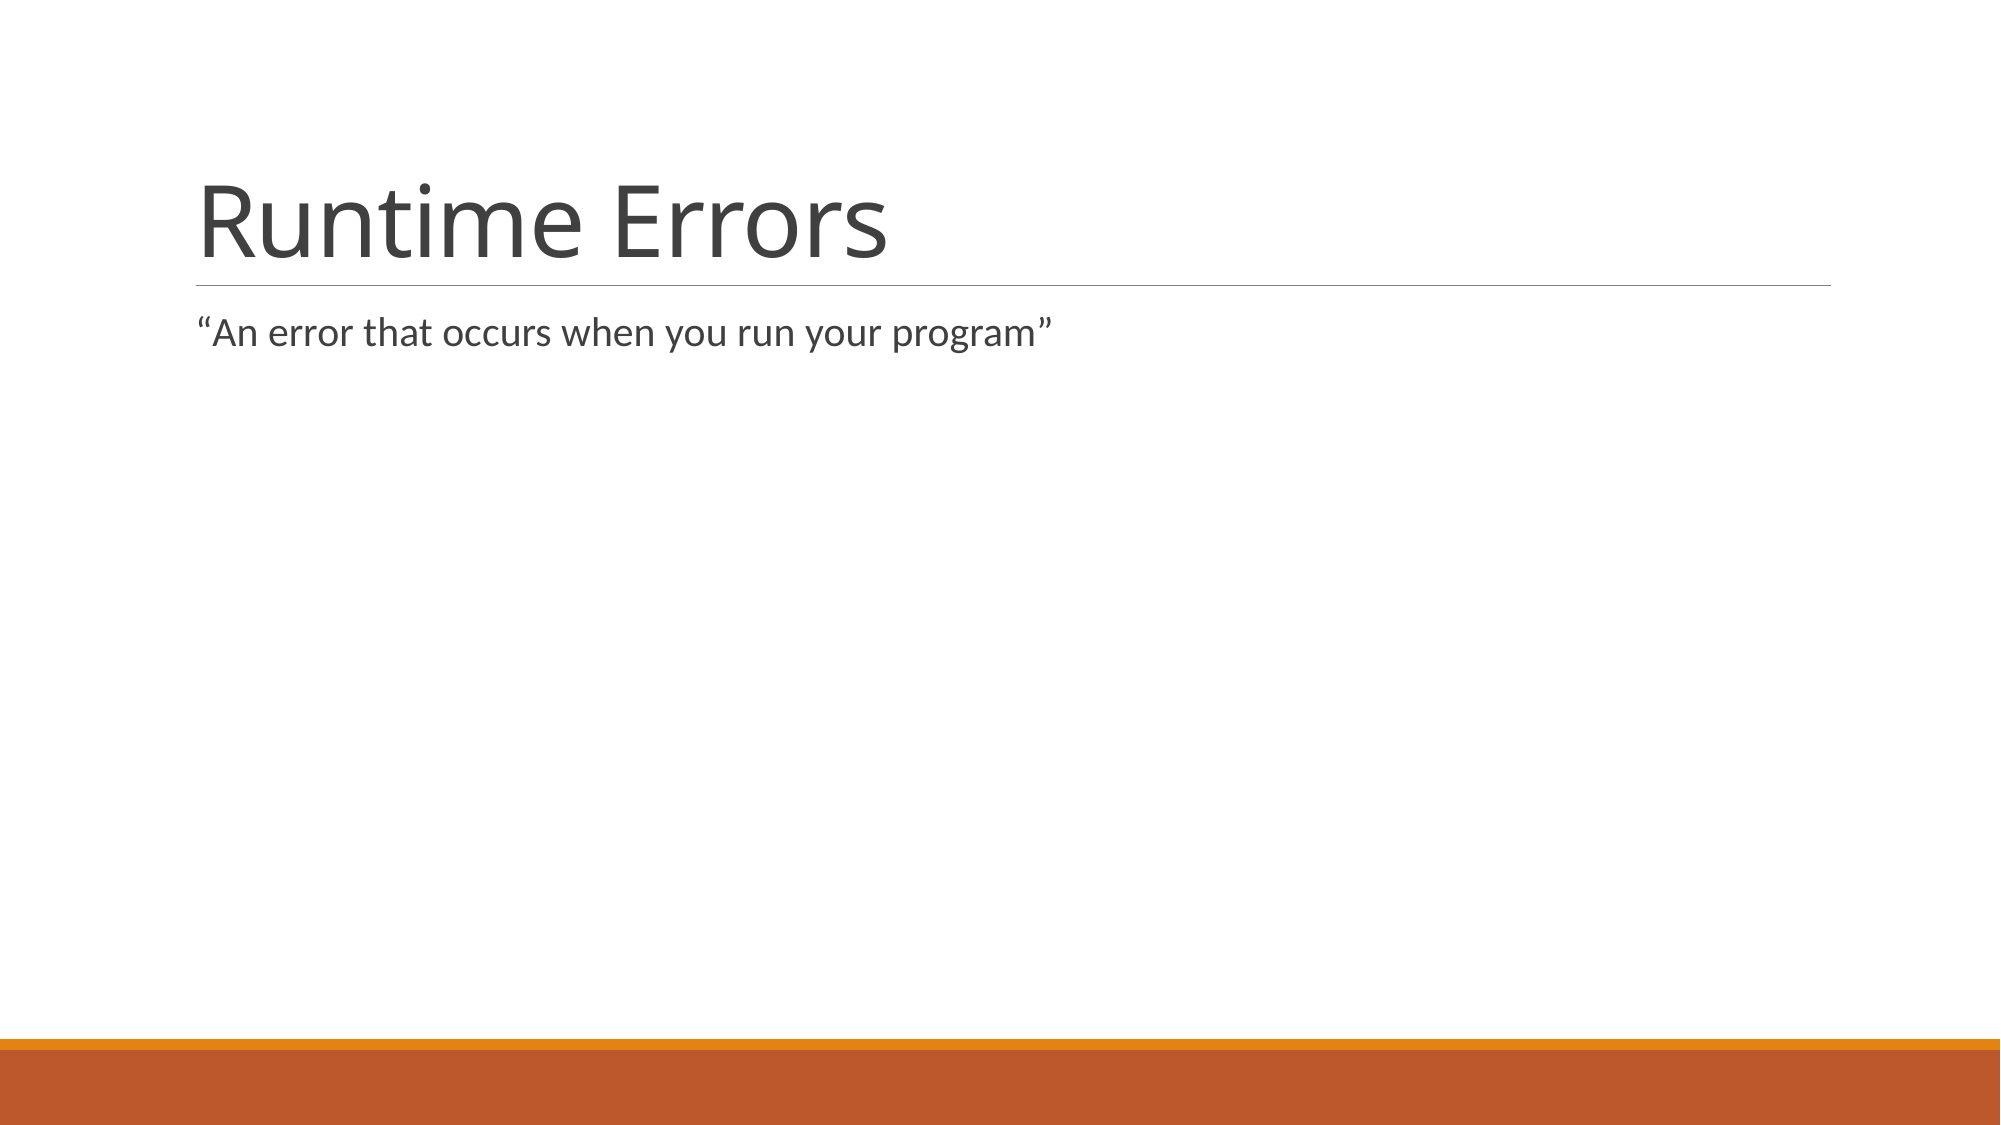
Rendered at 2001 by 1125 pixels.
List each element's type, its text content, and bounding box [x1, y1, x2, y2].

title Runtime Errors [180, 47, 1830, 285]
list “An error that occurs when you run your program” [180, 302, 1830, 963]
